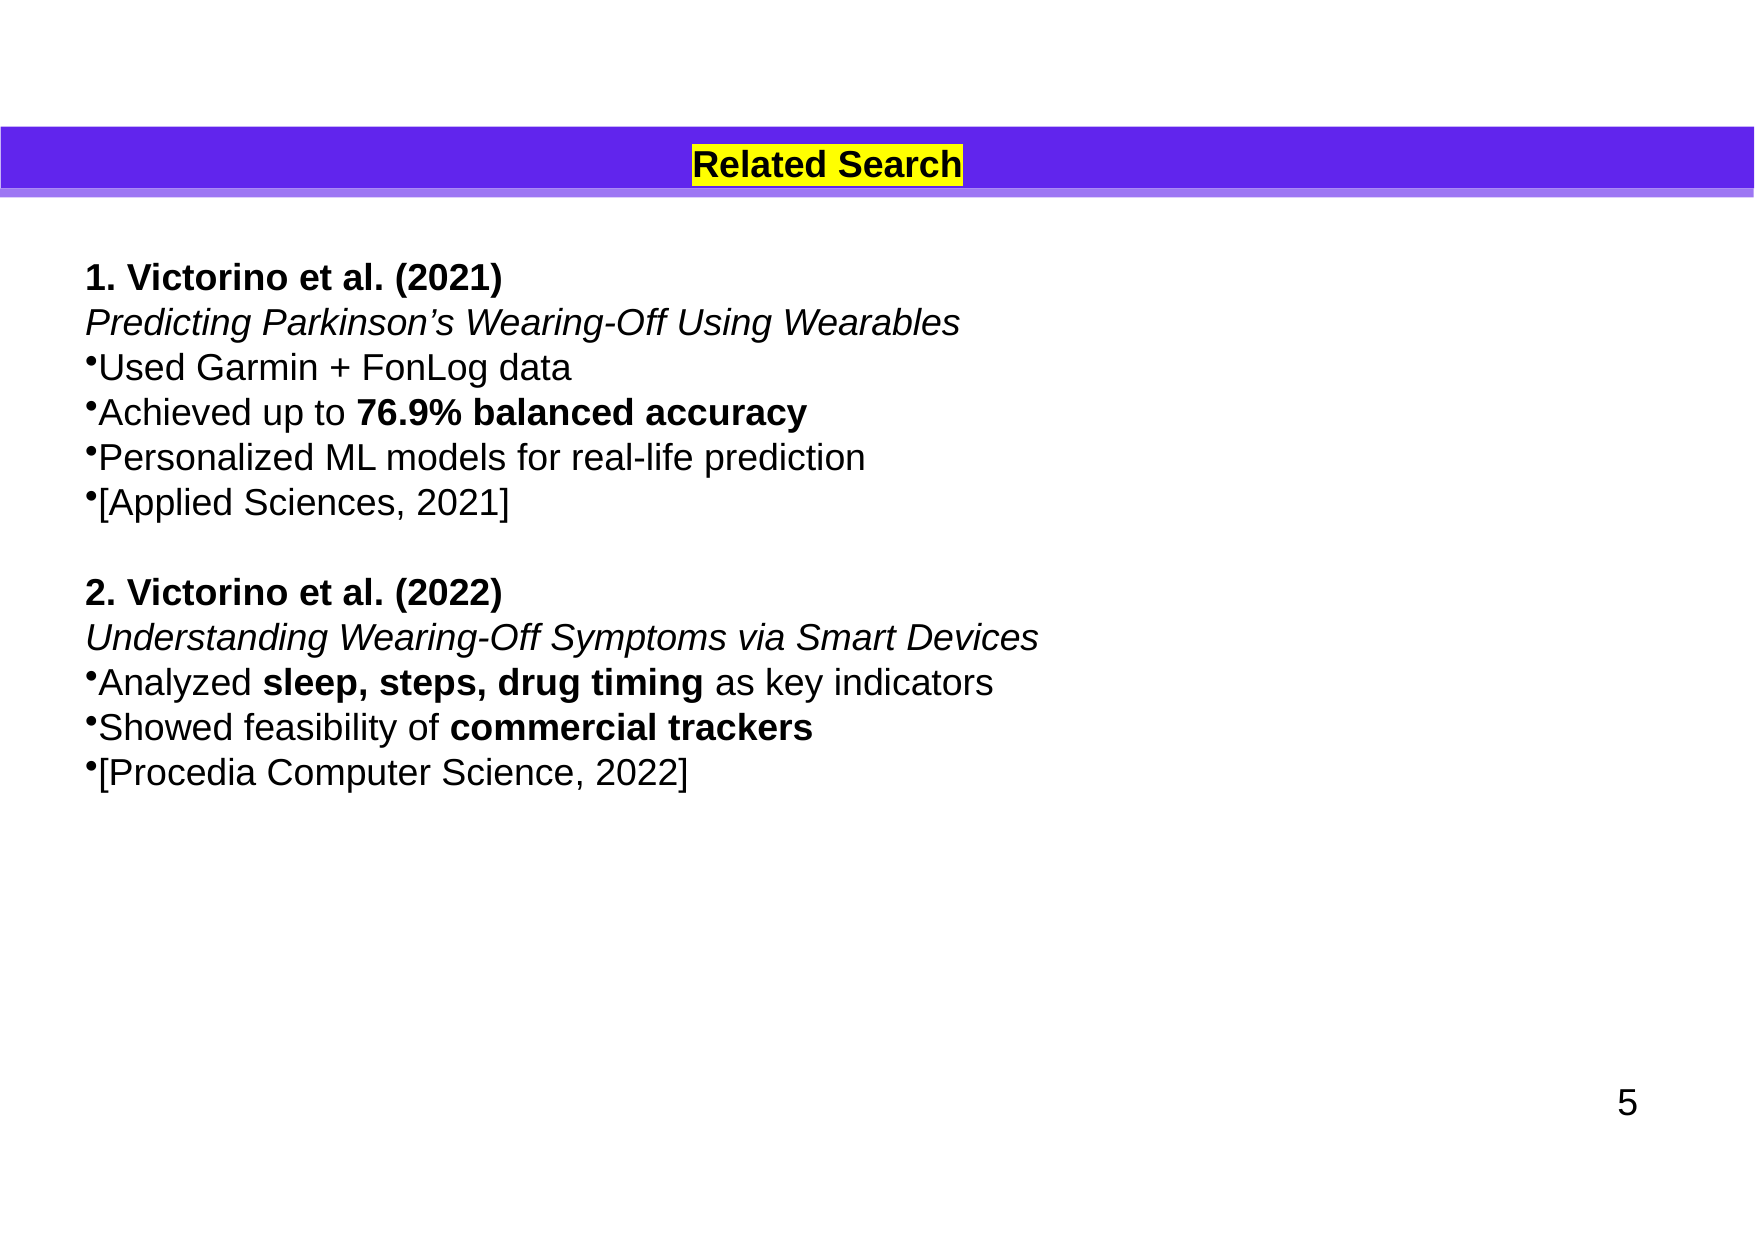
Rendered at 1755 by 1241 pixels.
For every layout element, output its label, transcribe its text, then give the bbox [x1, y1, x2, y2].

text_box Related Search [677, 132, 978, 193]
text_box 1. Victorino et al. (2021) Predicting Parkinson’s Wearing-Off Using Wearables Used Garmin + FonLog data Achieved up to 76.9% balanced accuracy Personalized ML models for real-life prediction [Applied Sciences, 2021] 2. Victorino et al. (2022) Understanding Wearing-Off Symptoms via Smart Devices Analyzed sleep, steps, drug timing as key indicators Showed feasibility of commercial trackers [Procedia Computer Science, 2022] [70, 245, 1055, 846]
text_box 5 [1602, 1070, 1653, 1130]
